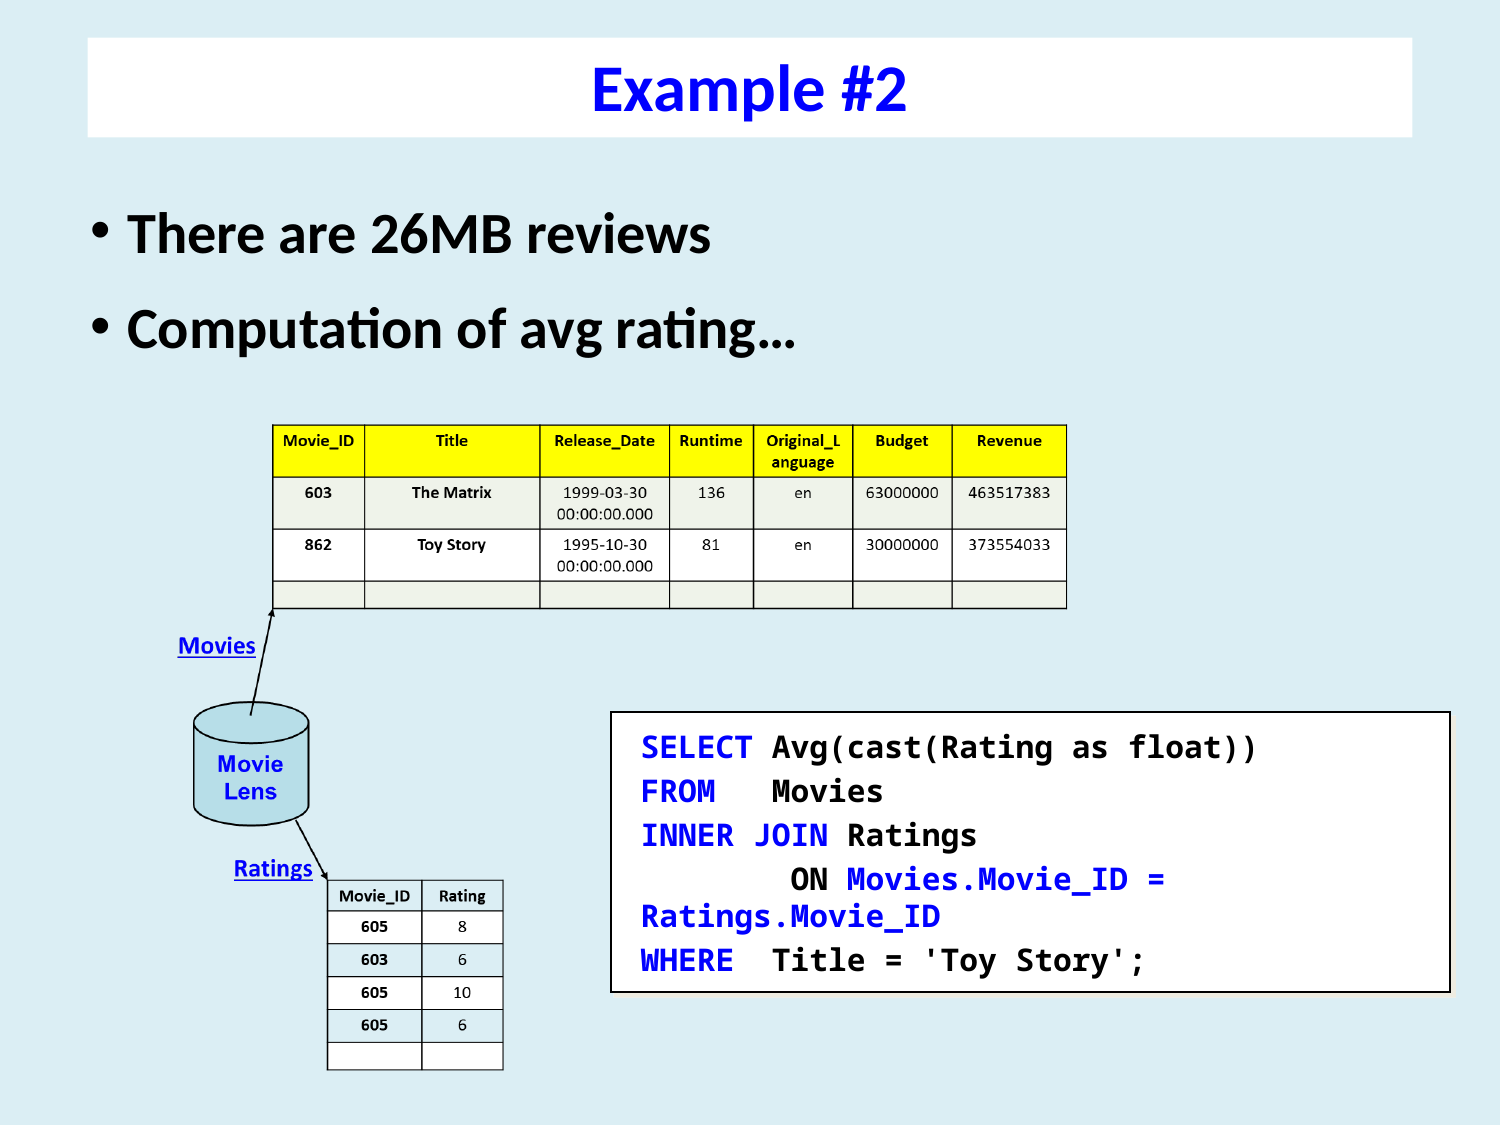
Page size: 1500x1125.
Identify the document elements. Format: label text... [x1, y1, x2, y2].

picture [162, 424, 1068, 1071]
list There are 26MB reviews Computation of avg rating… [75, 187, 1450, 400]
text_box Example #2 [87, 37, 1413, 138]
text_box SELECT Avg(cast(Rating as float)) FROM Movies INNER JOIN Ratings ON Movies.Movie_ID = Ratings.Movie_ID WHERE Title = 'Toy Story'; [1071, 712, 1450, 993]
